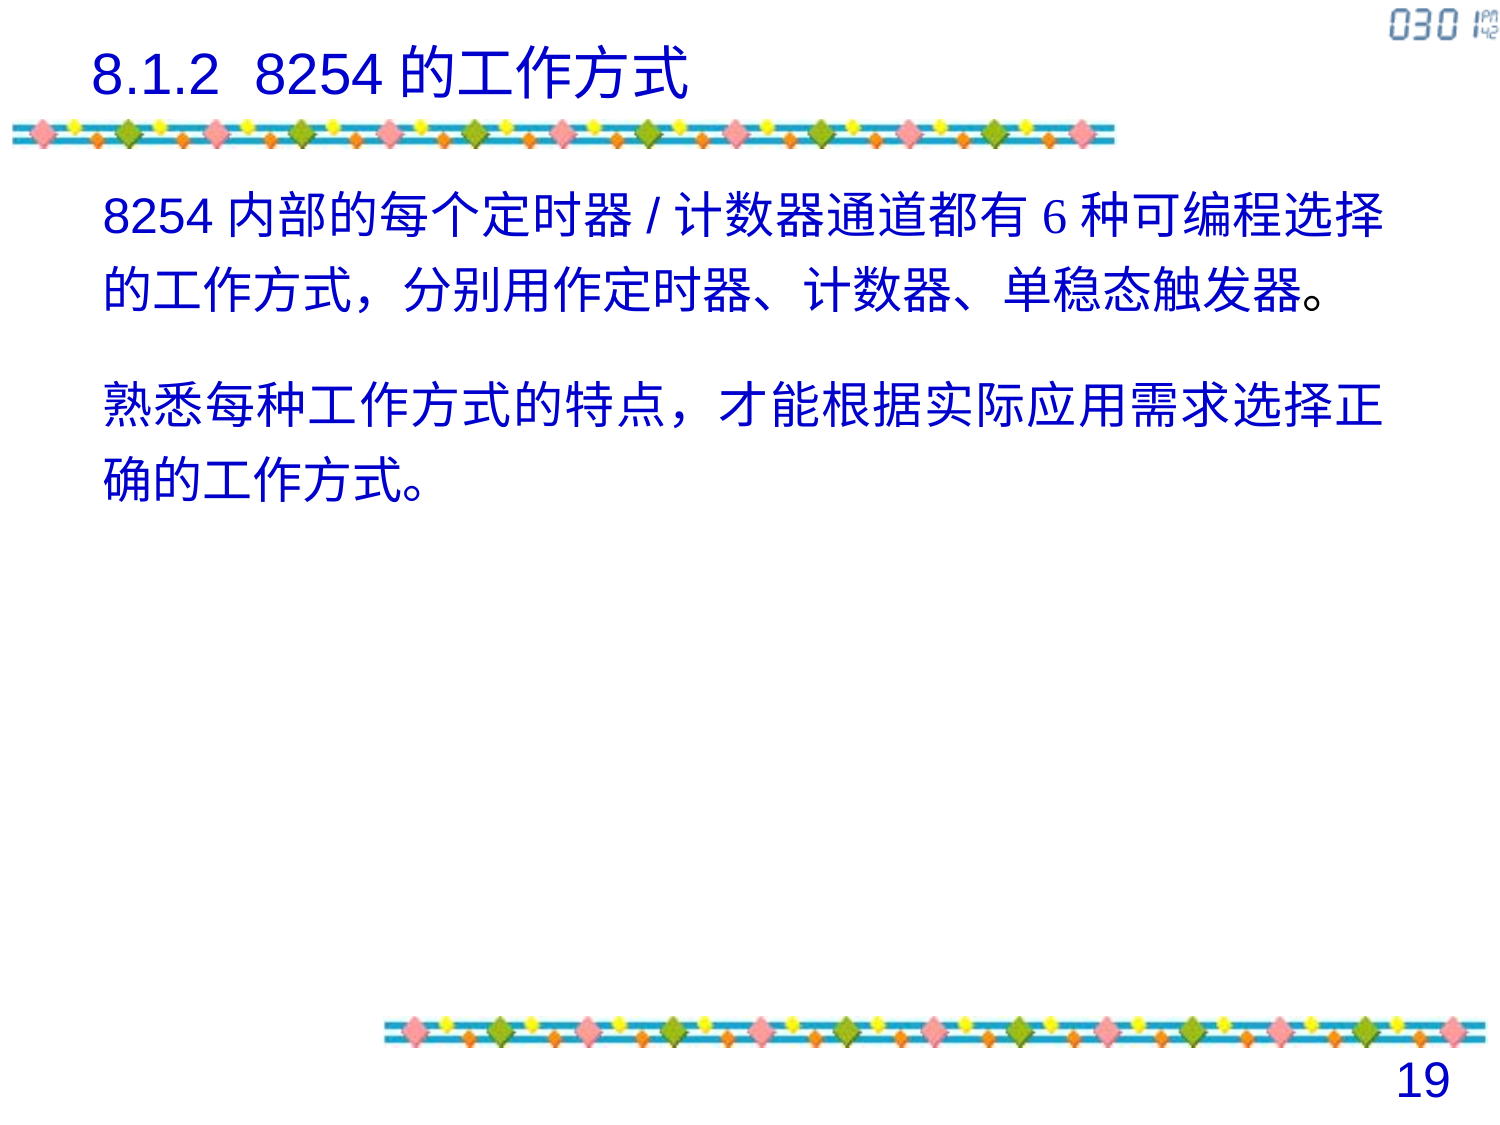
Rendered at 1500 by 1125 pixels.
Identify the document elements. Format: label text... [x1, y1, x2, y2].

list 8254内部的每个定时器/计数器通道都有6种可编程选择的工作方式，分别用作定时器、计数器、单稳态触发器。 熟悉每种工作方式的特点，才能根据实际应用需求选择正确的工作方式。 [87, 160, 1400, 986]
picture [383, 1016, 1488, 1048]
text_box 8.1.2 8254的工作方式 [76, 28, 715, 114]
picture [11, 119, 1117, 149]
picture [1387, 0, 1500, 50]
